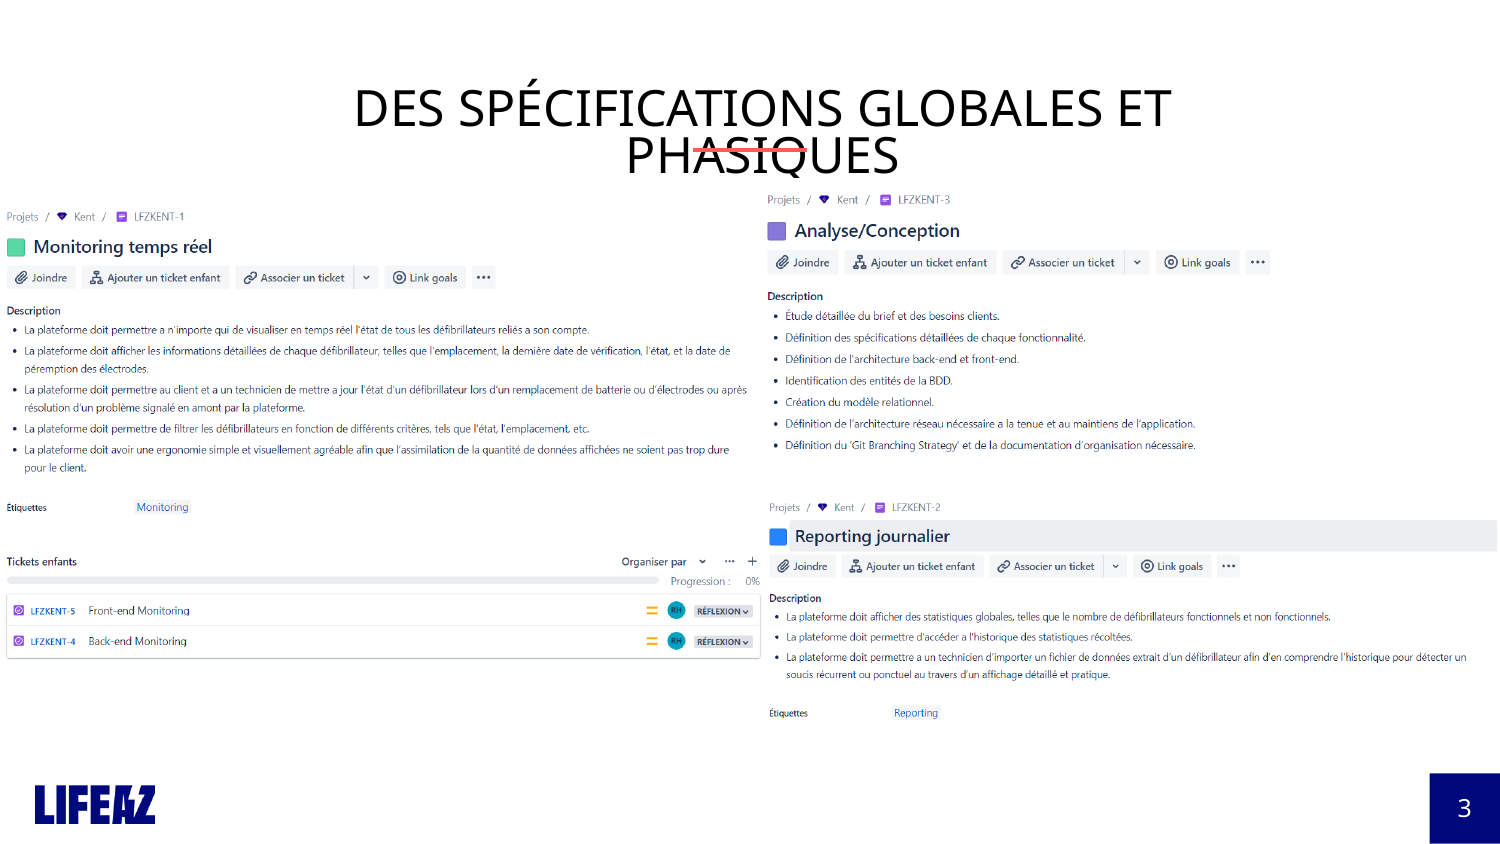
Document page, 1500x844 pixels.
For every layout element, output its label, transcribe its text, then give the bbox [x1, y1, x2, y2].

picture [0, 177, 1500, 727]
text_box [1428, 771, 1500, 844]
text_box 3 [1429, 785, 1500, 831]
picture [34, 784, 155, 824]
text_box DES SPÉCIFICATIONS GLOBALES ET PHASIQUES [247, 87, 1280, 184]
